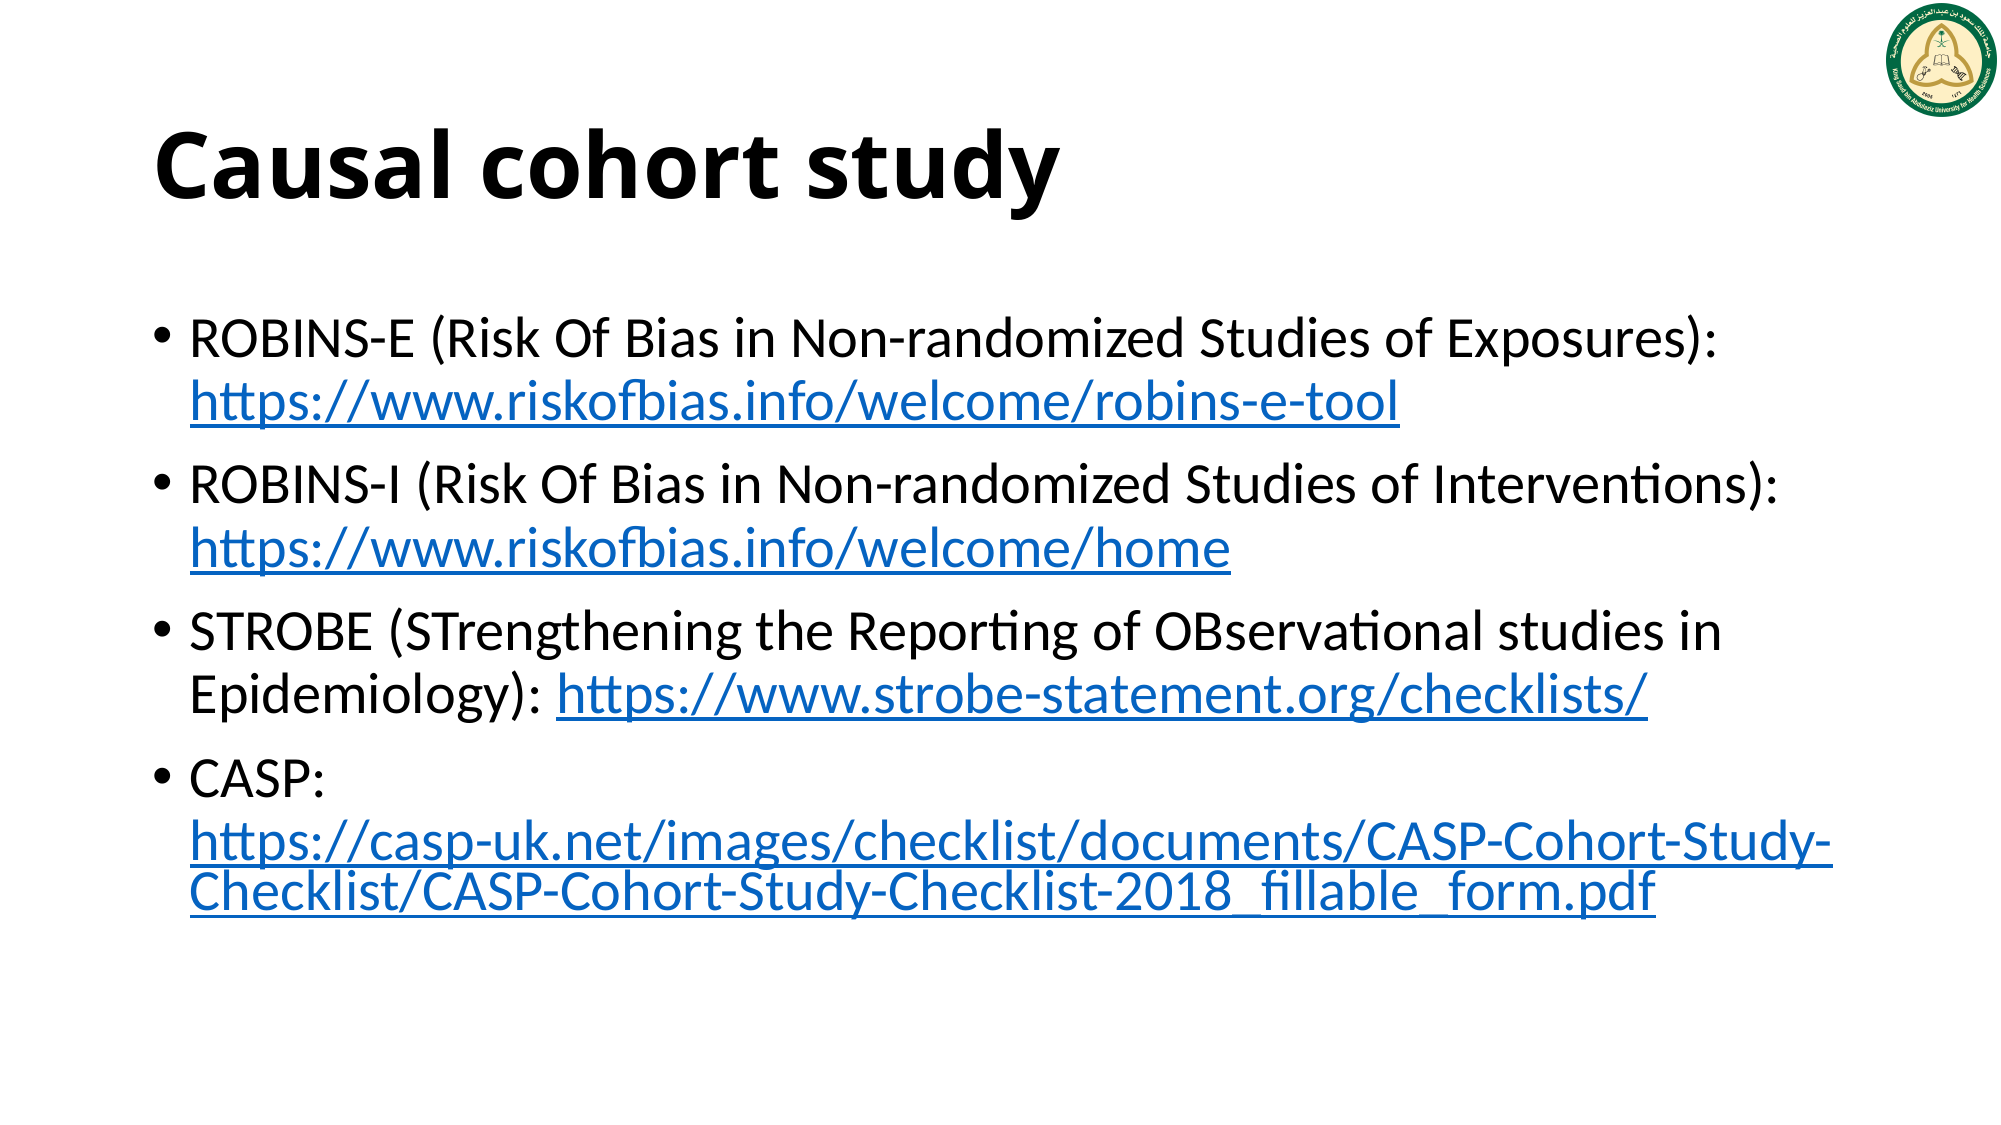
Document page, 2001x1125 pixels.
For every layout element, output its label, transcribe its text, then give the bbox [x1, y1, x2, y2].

list ROBINS-E (Risk Of Bias in Non-randomized Studies of Exposures): https://www.riskofbias.info/welcome/robins-e-tool ROBINS-I (Risk Of Bias in Non-randomized Studies of Interventions): https://www.riskofbias.info/welcome/home STROBE (STrengthening the Reporting of OBservational studies in Epidemiology): https://www.strobe-statement.org/checklists/ CASP: https://casp-uk.net/images/checklist/documents/CASP-Cohort-Study-Checklist/CASP-Cohort-Study-Checklist-2018_fillable_form.pdf [137, 299, 1863, 1014]
picture [1886, 3, 1997, 117]
title Causal cohort study [137, 59, 1863, 278]
